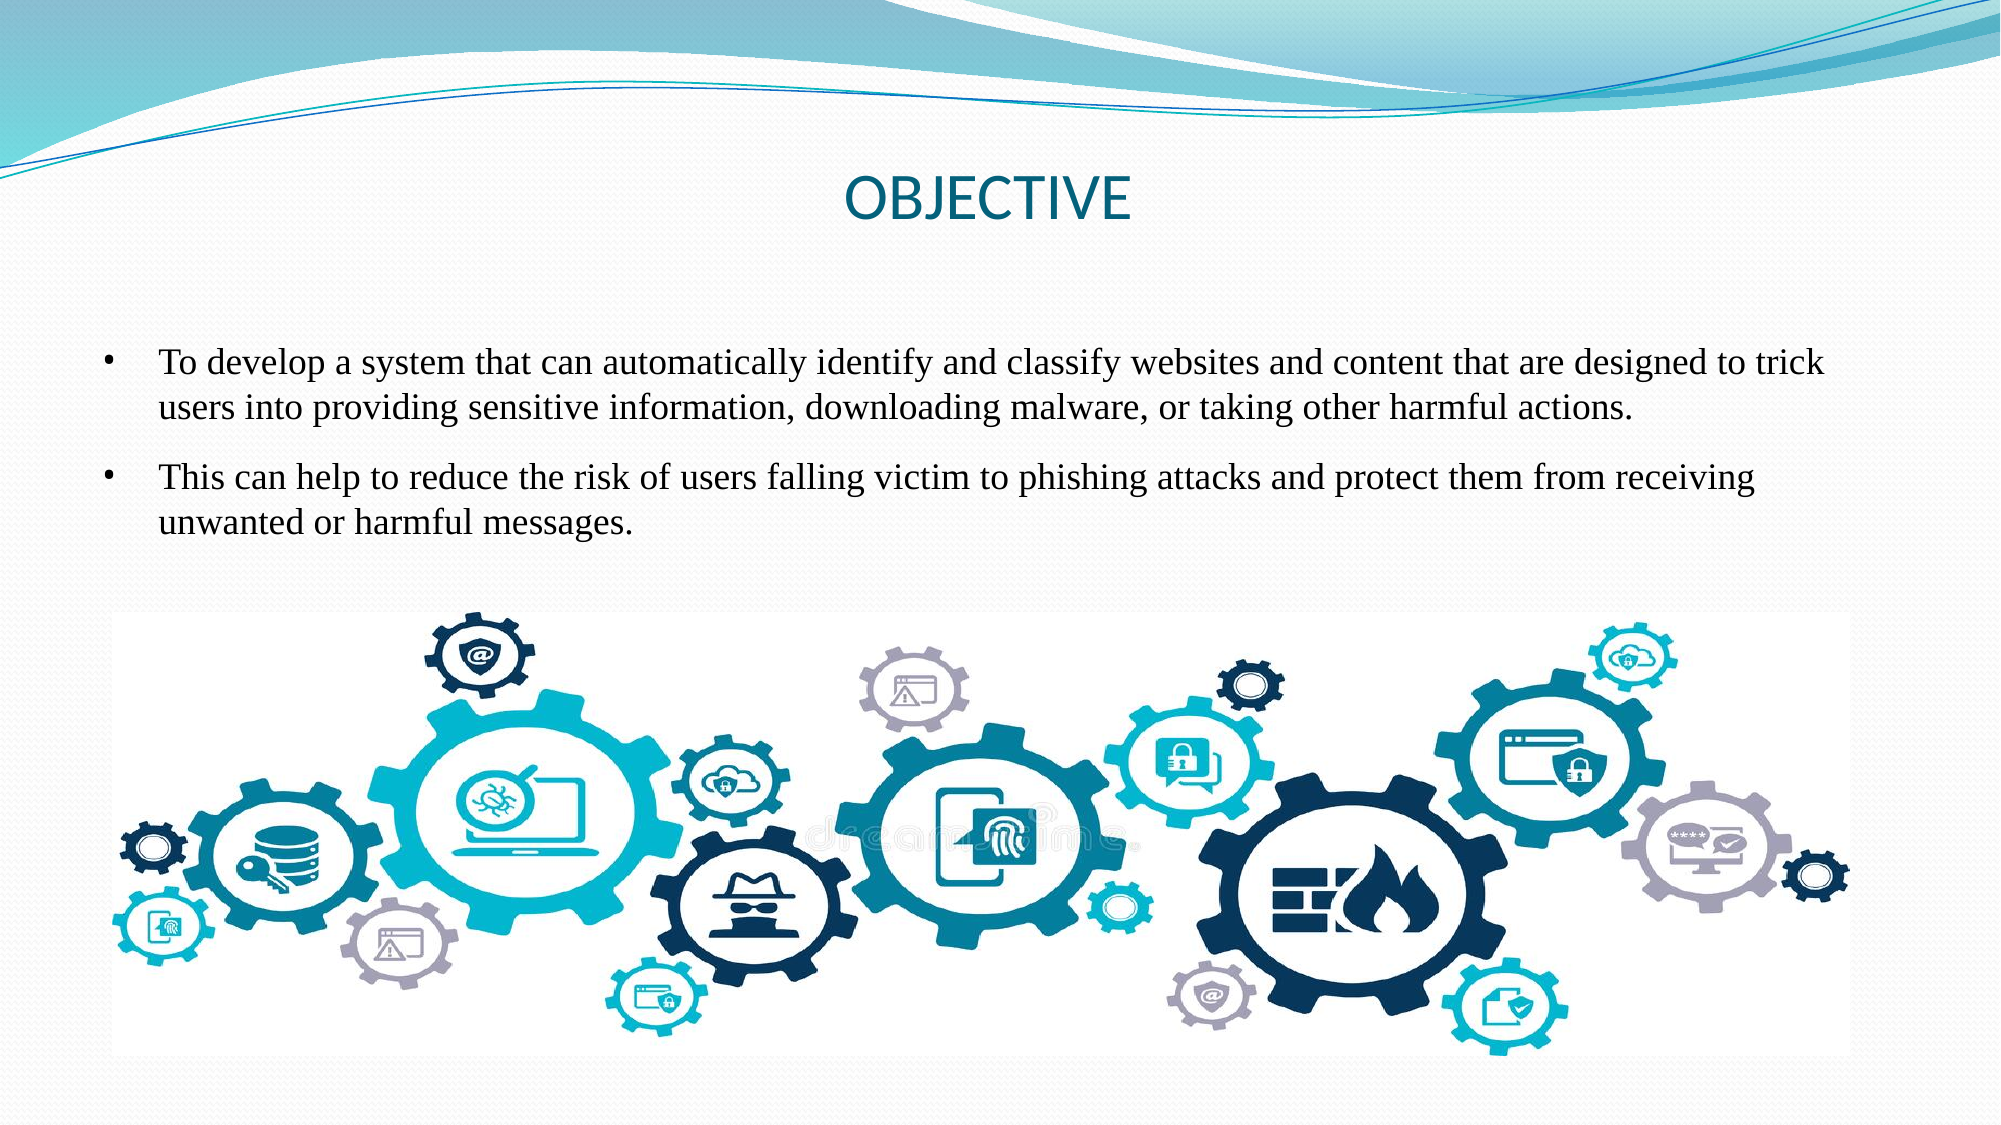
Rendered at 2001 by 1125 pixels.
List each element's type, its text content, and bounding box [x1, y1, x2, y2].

text_box To develop a system that can automatically identify and classify websites and content that are designed to trick users into providing sensitive information, downloading malware, or taking other harmful actions. This can help to reduce the risk of users falling victim to phishing attacks and protect them from receiving unwanted or harmful messages. [99, 312, 1875, 542]
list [112, 612, 1851, 1056]
title OBJECTIVE [112, 42, 1863, 233]
